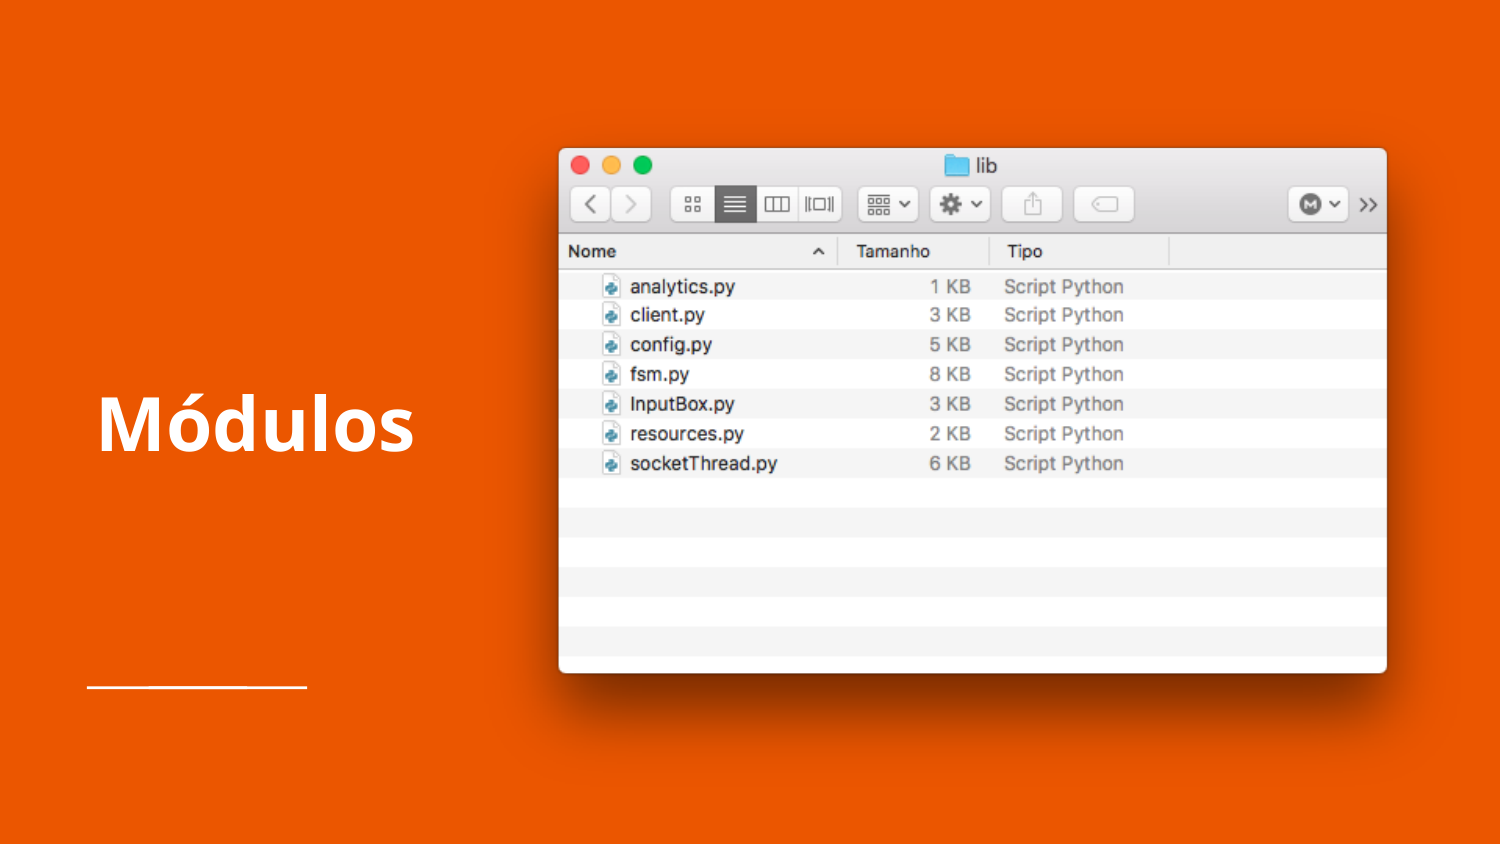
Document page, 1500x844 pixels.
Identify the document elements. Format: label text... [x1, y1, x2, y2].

picture [470, 98, 1475, 799]
title Módulos [80, 86, 1079, 758]
